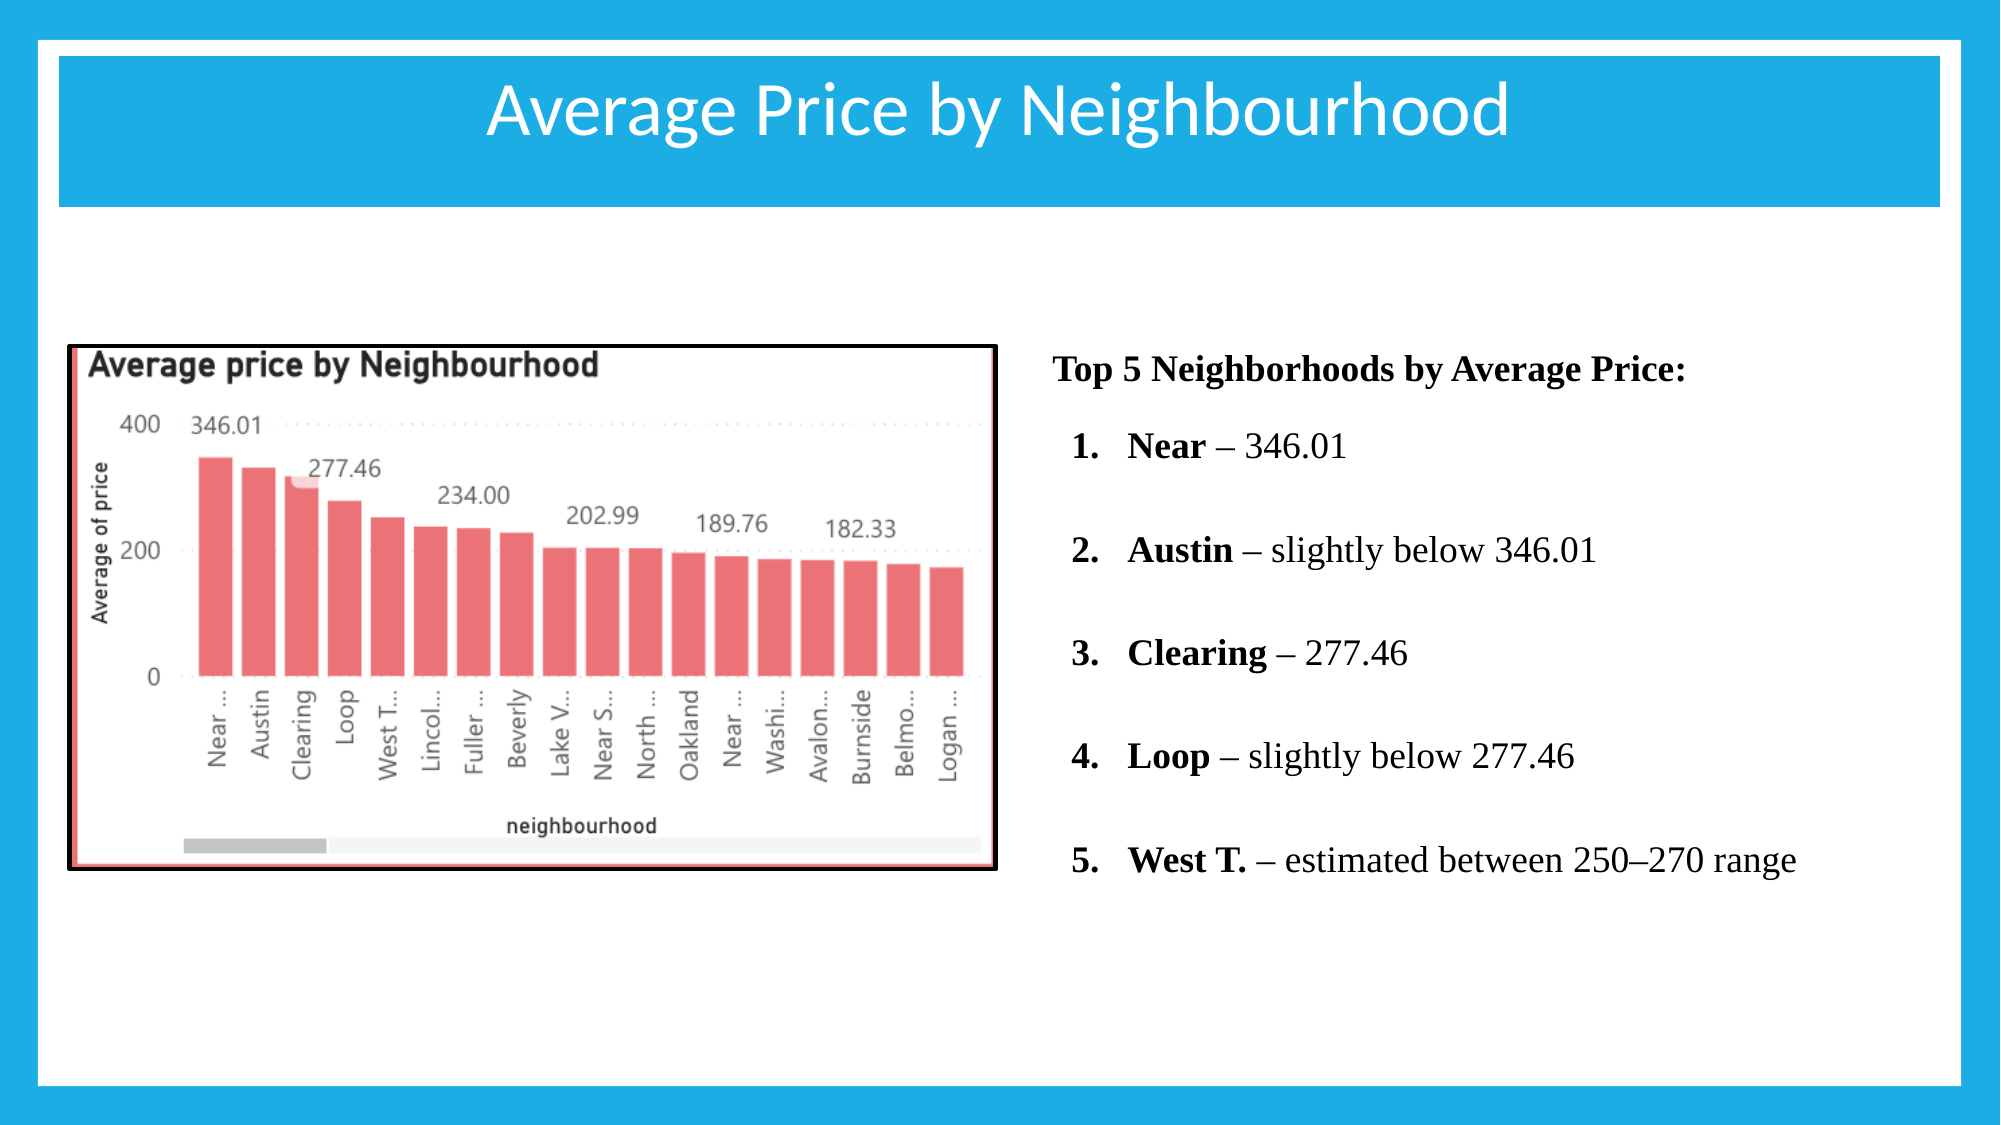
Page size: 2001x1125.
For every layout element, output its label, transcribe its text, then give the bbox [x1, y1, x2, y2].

text_box Average Price by Neighbourhood [54, 51, 1945, 212]
picture [71, 347, 994, 867]
text_box Top 5 Neighborhoods by Average Price: Near – 346.01 Austin – slightly below 346.01 Clearing – 277.46 Loop – slightly below 277.46 West T. – estimated between 250–270 range [1037, 322, 1945, 1024]
